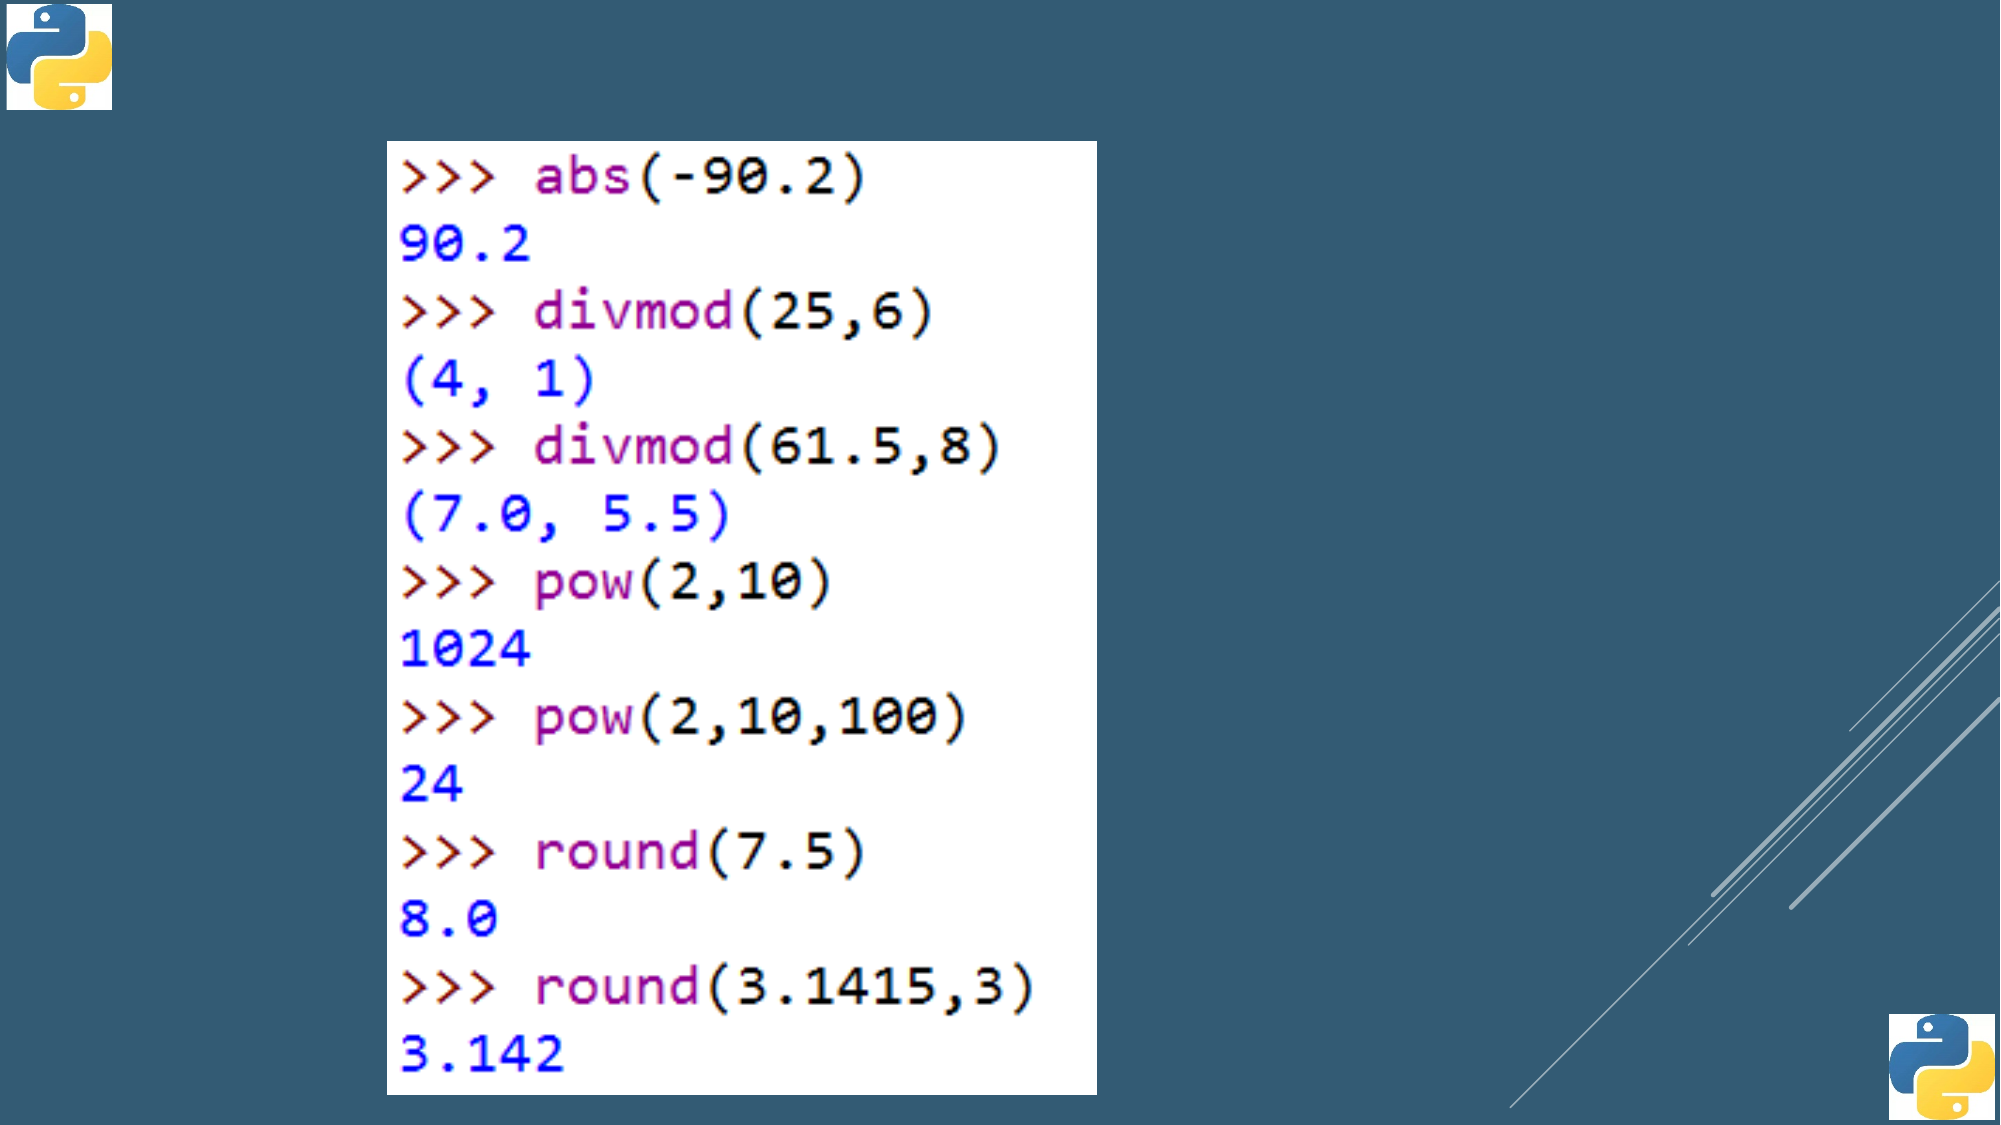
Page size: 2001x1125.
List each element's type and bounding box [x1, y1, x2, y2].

picture [1889, 1014, 1995, 1120]
picture [387, 140, 1097, 1095]
picture [6, 4, 112, 110]
